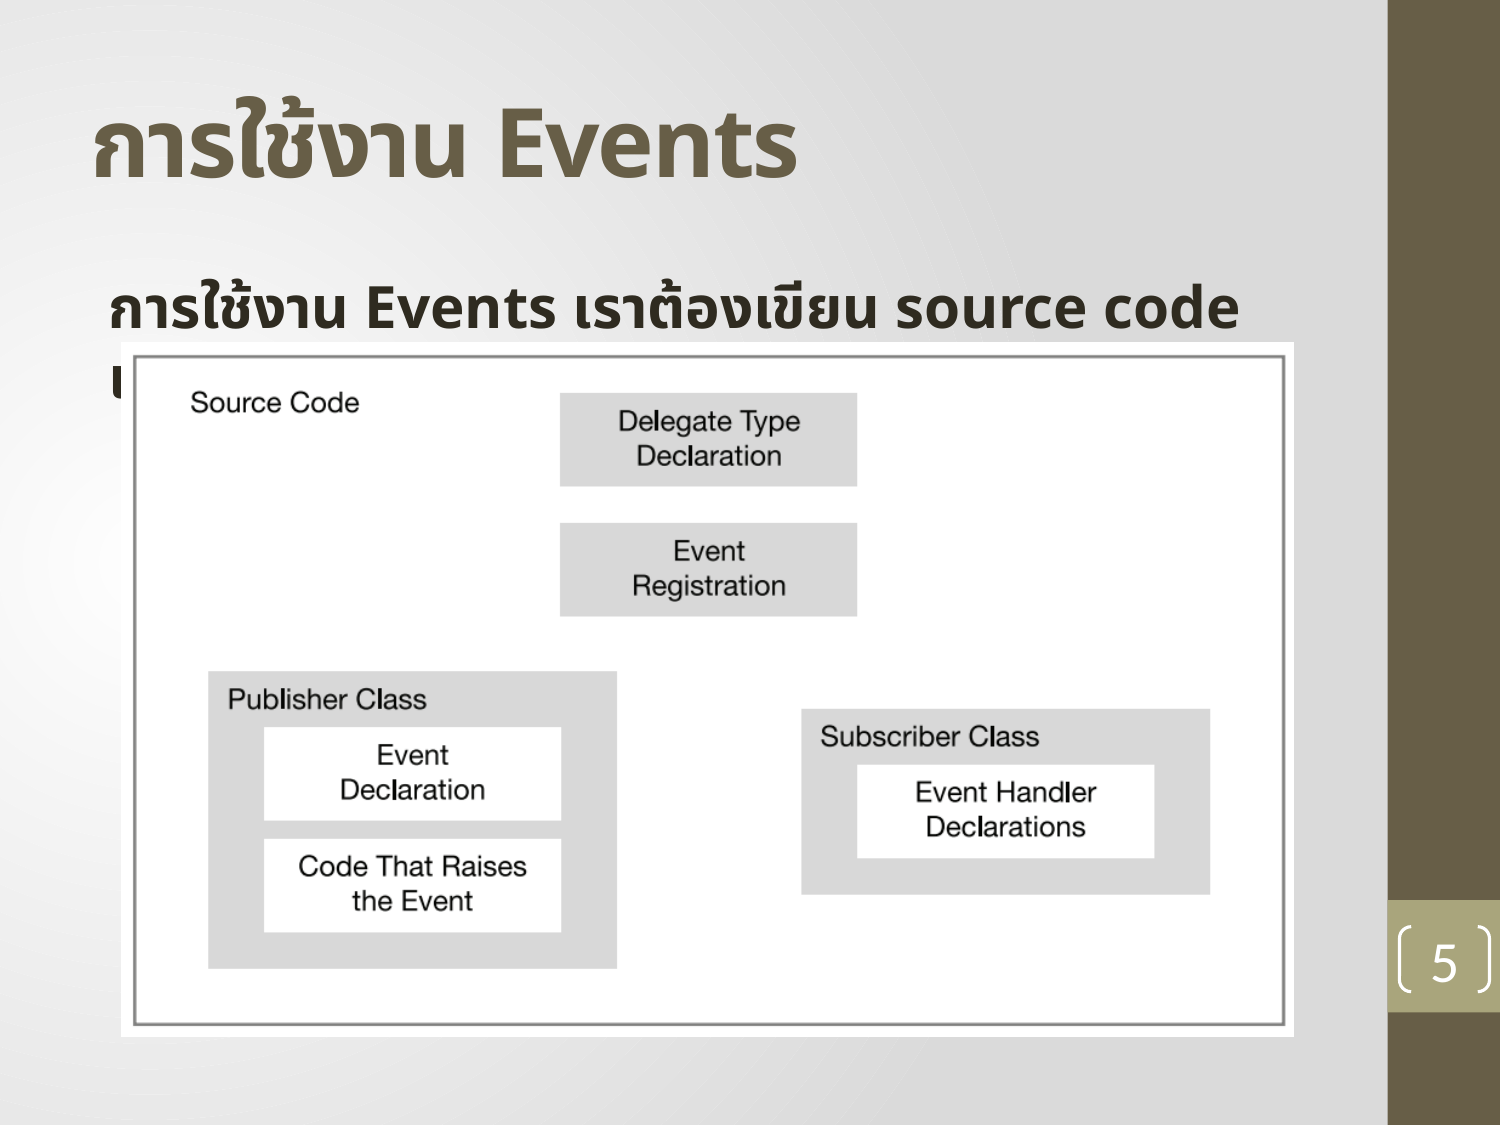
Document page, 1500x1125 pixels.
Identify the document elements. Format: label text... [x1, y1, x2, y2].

slide_number 5 [1397, 925, 1492, 994]
title การใช้งาน Events [75, 45, 1325, 233]
list การใช้งาน Events เราต้องเขียน source code เป็นจำนวน 5 แห่ง ด้วยกัน [75, 262, 1325, 1050]
picture [120, 342, 1295, 1037]
